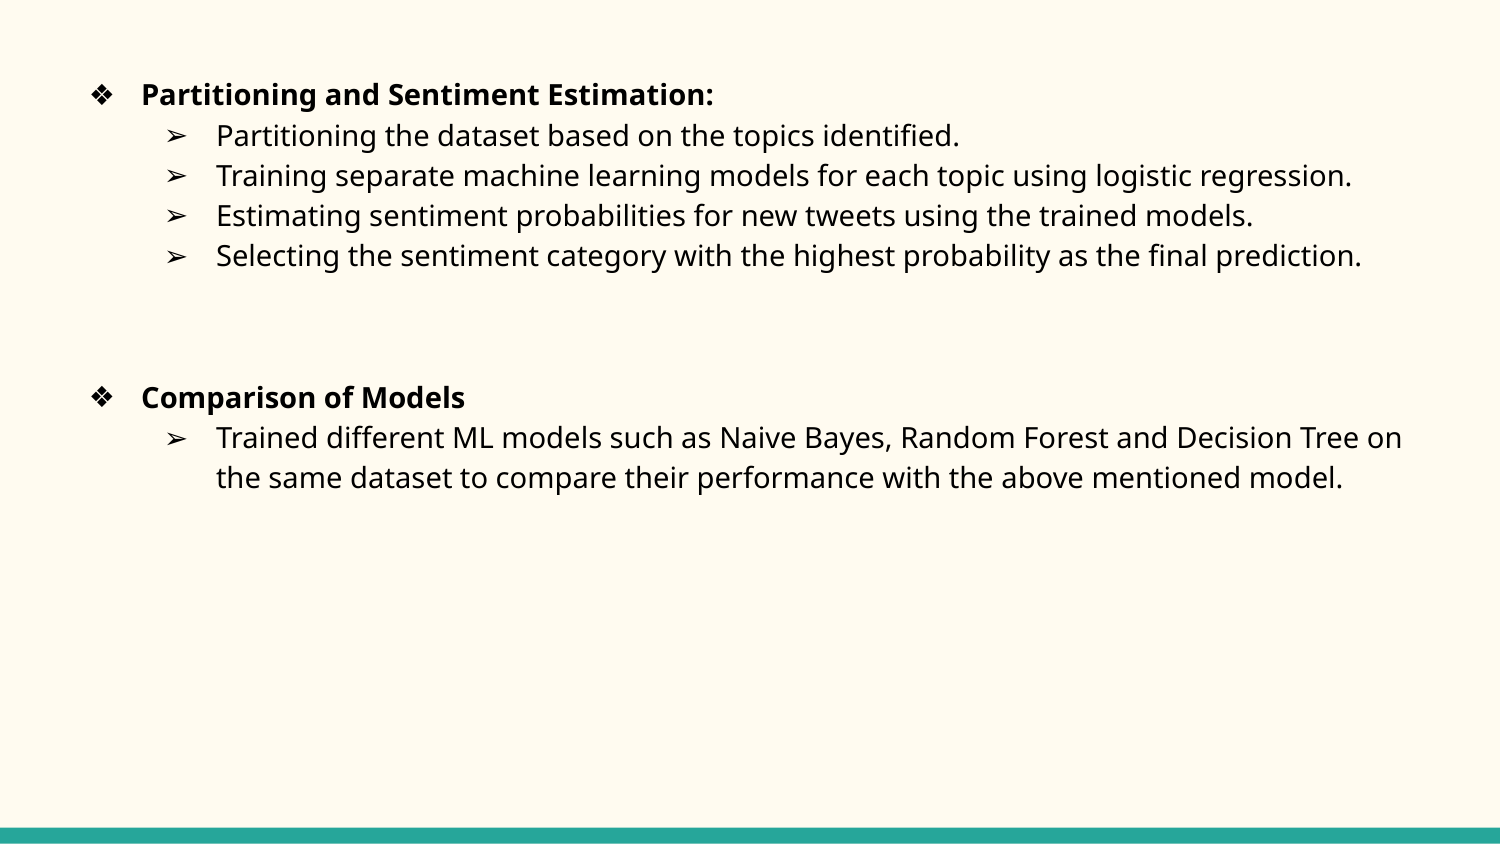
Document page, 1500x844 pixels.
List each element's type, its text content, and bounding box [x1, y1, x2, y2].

list Partitioning and Sentiment Estimation: Partitioning the dataset based on the topics identified. Training separate machine learning models for each topic using logistic regression. Estimating sentiment probabilities for new tweets using the trained models. Selecting the sentiment category with the highest probability as the final prediction. Comparison of Models Trained different ML models such as Naive Bayes, Random Forest and Decision Tree on the same dataset to compare their performance with the above mentioned model. [51, 56, 1449, 747]
